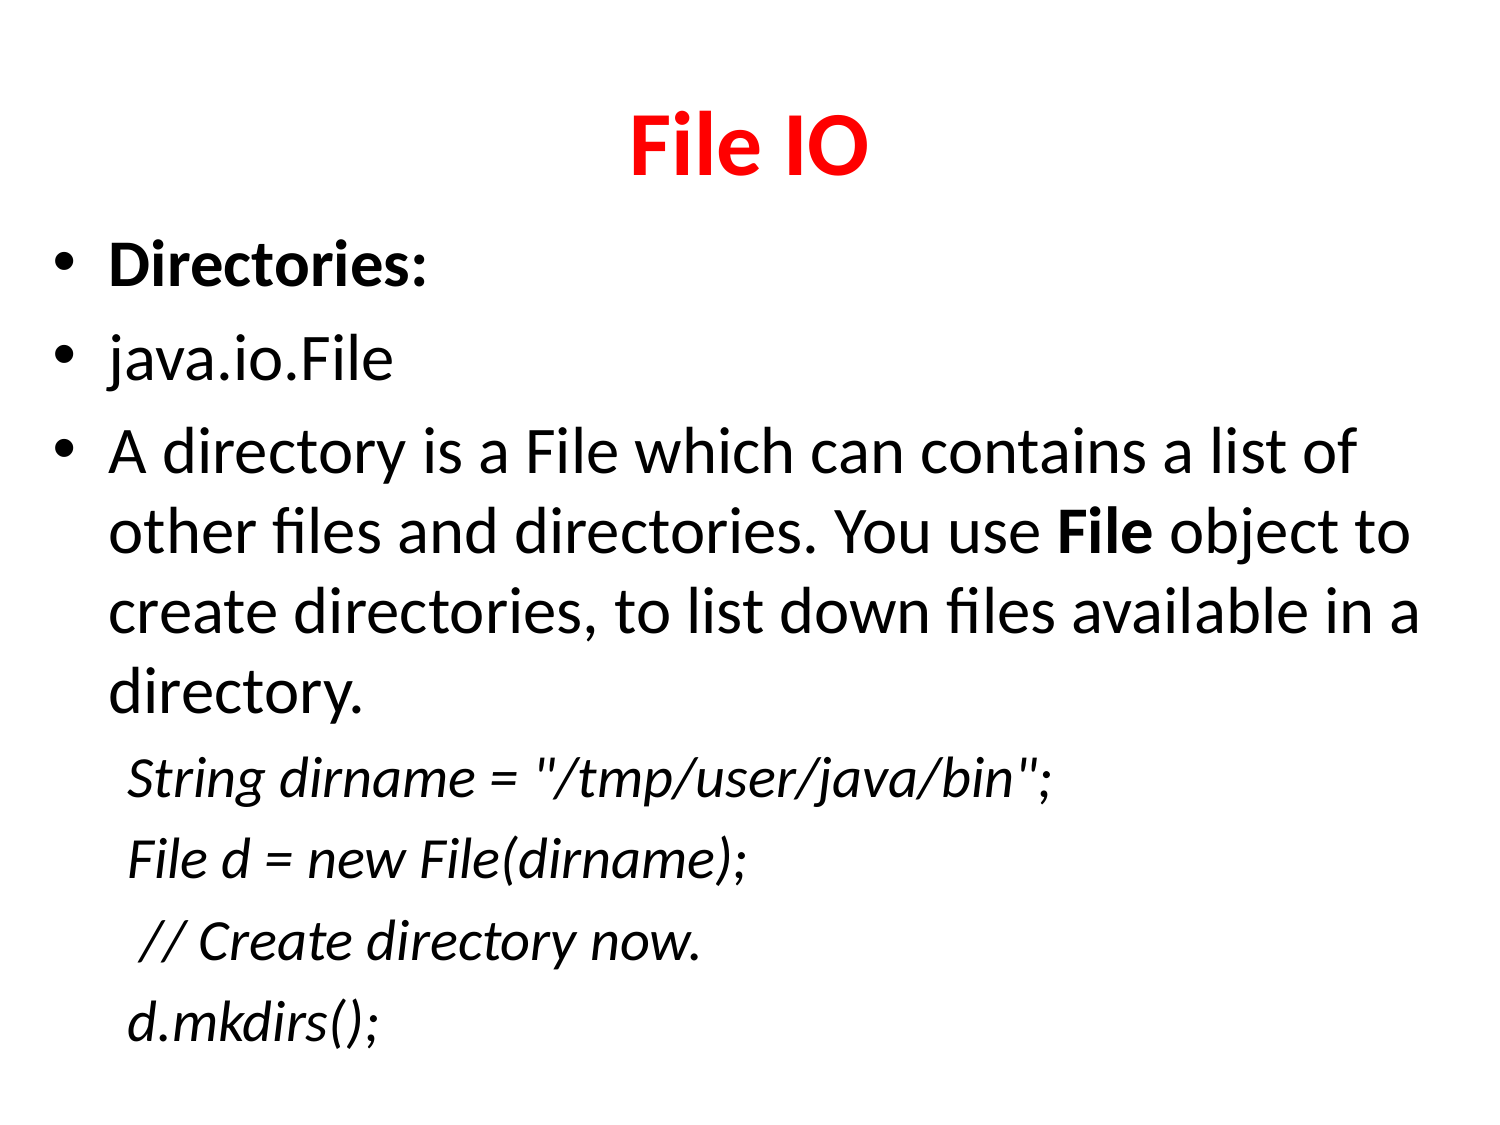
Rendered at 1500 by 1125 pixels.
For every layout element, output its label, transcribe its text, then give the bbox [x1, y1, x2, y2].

list Directories: java.io.File A directory is a File which can contains a list of other files and directories. You use File object to create directories, to list down files available in a directory. String dirname = "/tmp/user/java/bin"; File d = new File(dirname); // Create directory now. d.mkdirs(); [37, 212, 1500, 1063]
title File IO [75, 45, 1425, 212]
